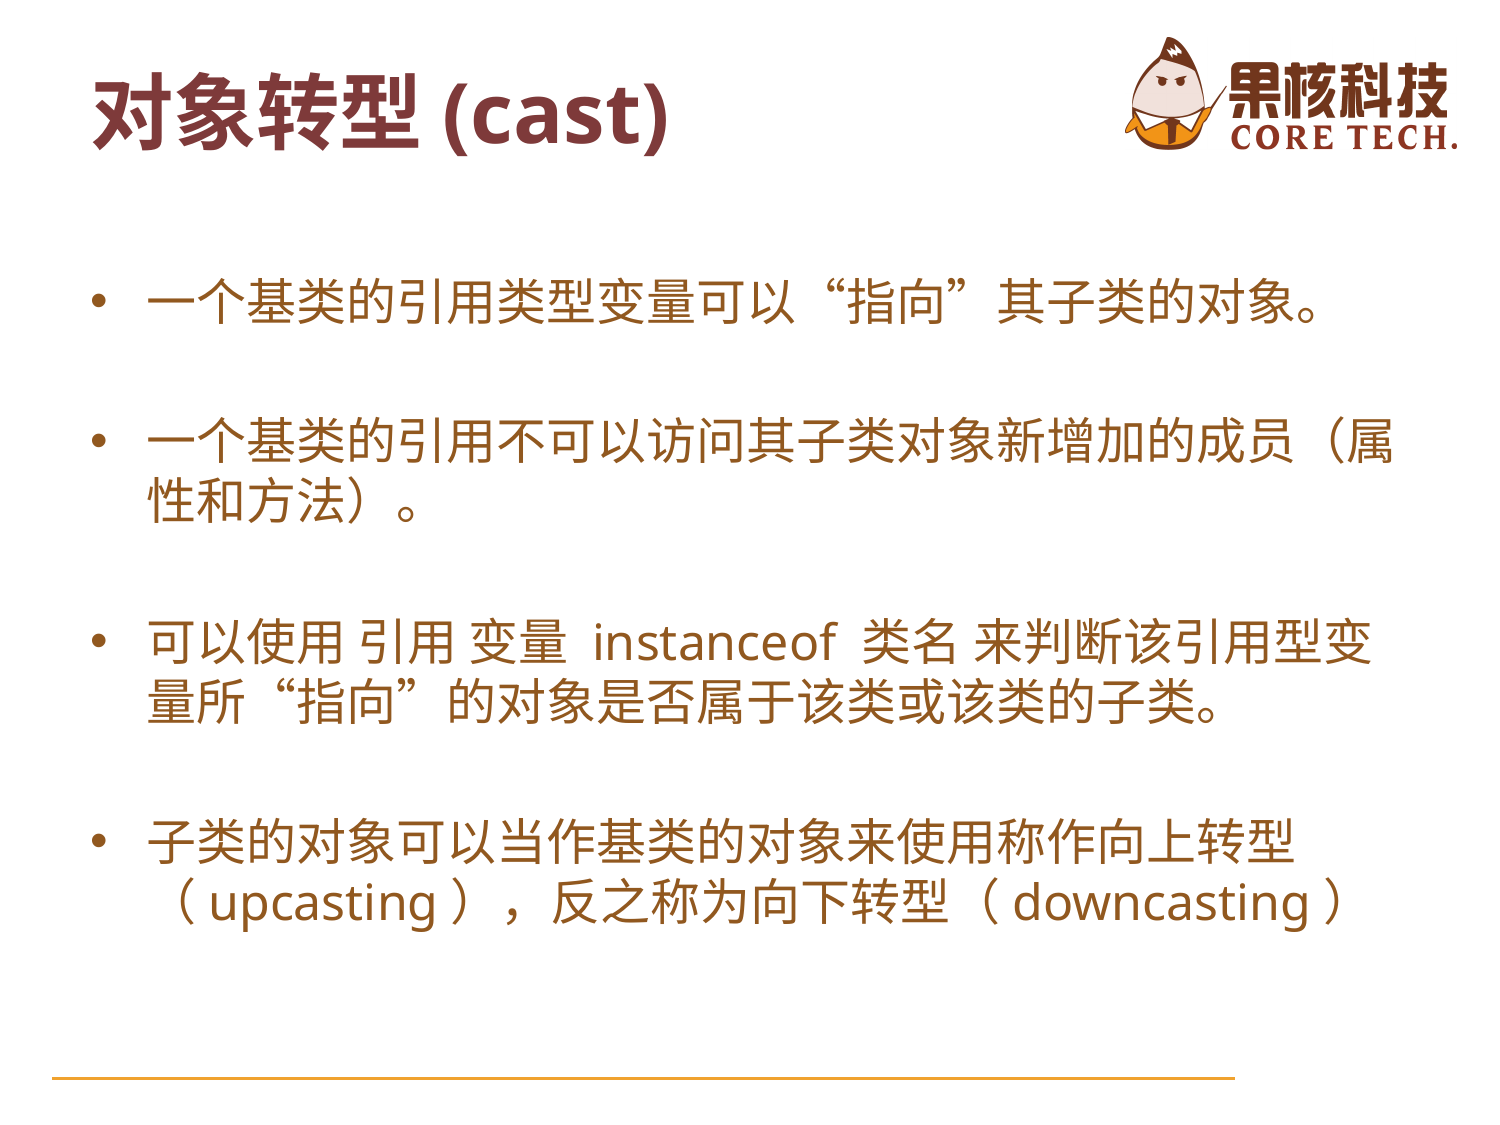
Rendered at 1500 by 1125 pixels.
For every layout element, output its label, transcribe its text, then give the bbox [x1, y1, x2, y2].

picture [1125, 37, 1457, 150]
list 一个基类的引用类型变量可以“指向”其子类的对象。 一个基类的引用不可以访问其子类对象新增加的成员（属性和方法）。 可以使用 引用 变量 instanceof 类名 来判断该引用型变量所“指向”的对象是否属于该类或该类的子类。 子类的对象可以当作基类的对象来使用称作向上转型（upcasting），反之称为向下转型（downcasting） [74, 262, 1426, 1006]
title 对象转型(cast) [74, 44, 1101, 176]
